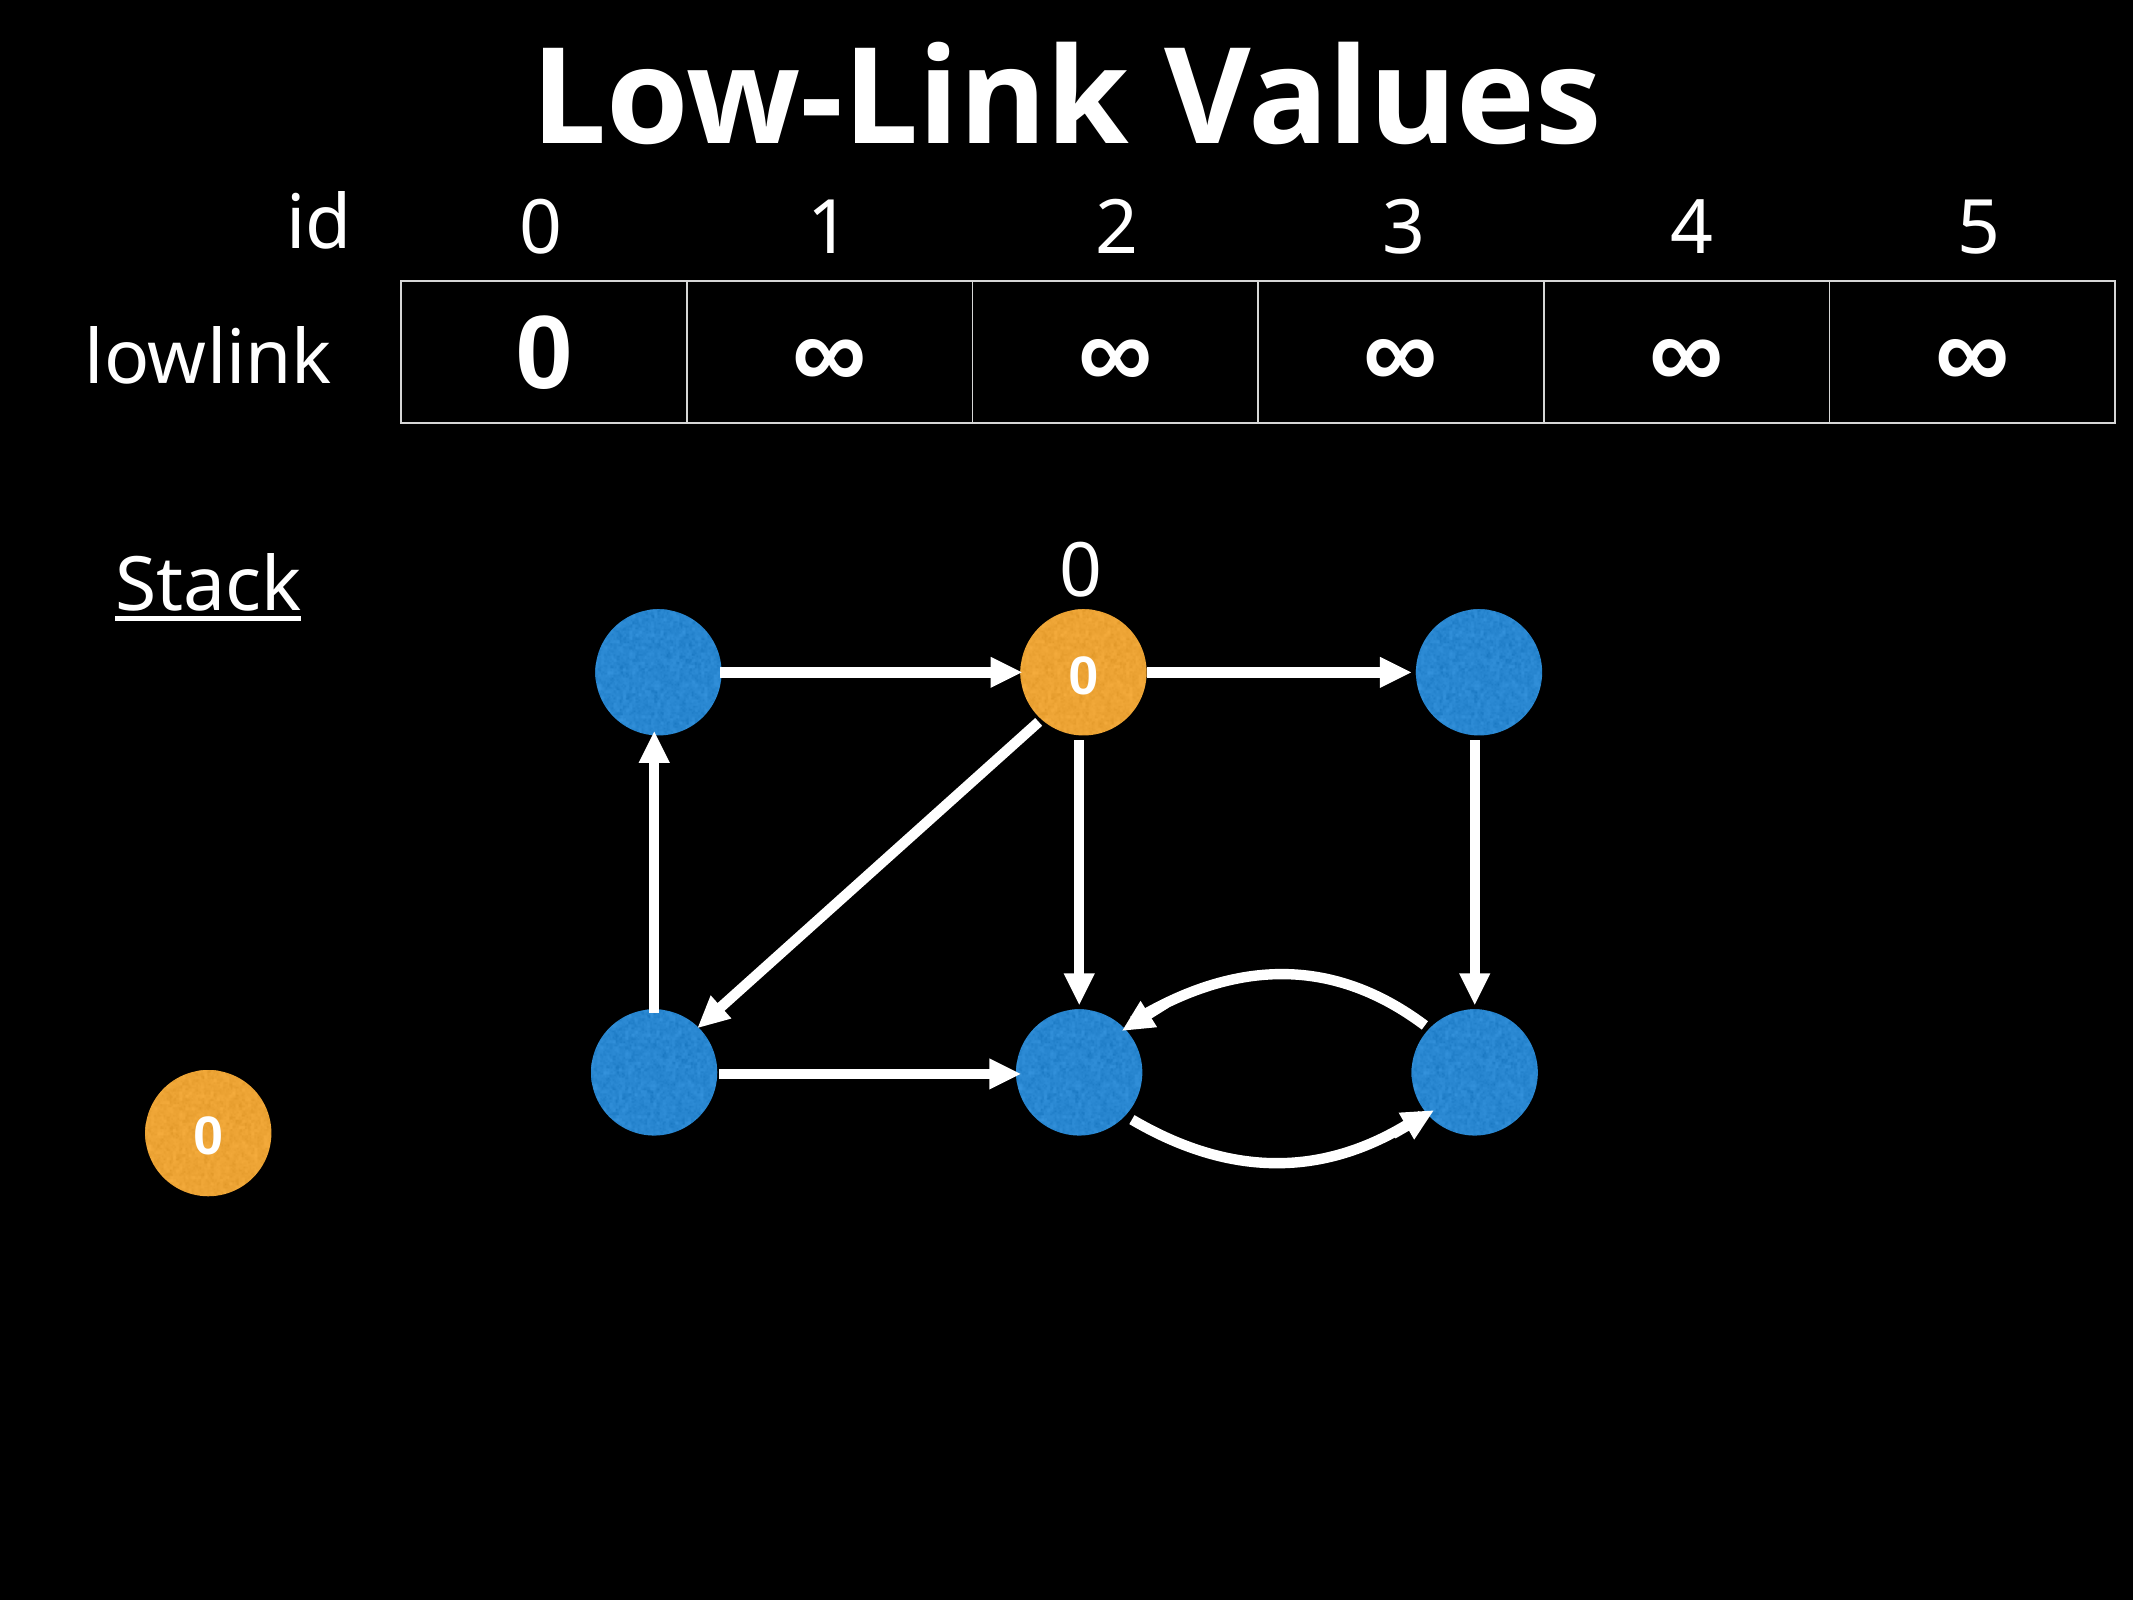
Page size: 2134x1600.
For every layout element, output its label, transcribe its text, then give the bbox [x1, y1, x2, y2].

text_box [590, 609, 1543, 1164]
text_box 0 [511, 169, 572, 277]
text_box Stack [106, 527, 310, 634]
table_header ∞ [688, 282, 972, 422]
text_box 1 [799, 169, 860, 277]
table_header ∞ [1259, 282, 1543, 422]
table_header ∞ [1545, 282, 1829, 422]
table_header ∞ [1830, 282, 2114, 422]
text_box Low-Link Values [73, 1, 2060, 179]
text_box 5 [1949, 169, 2009, 277]
text_box 2 [1086, 169, 1147, 277]
table_header ∞ [973, 282, 1257, 422]
text_box lowlink [76, 300, 341, 408]
table_header 0 [402, 282, 686, 422]
text_box 0 [1051, 513, 1112, 609]
text_box 3 [1374, 169, 1434, 277]
text_box 4 [1661, 169, 1722, 277]
text_box id [277, 165, 360, 273]
text_box 0 [145, 1070, 272, 1197]
